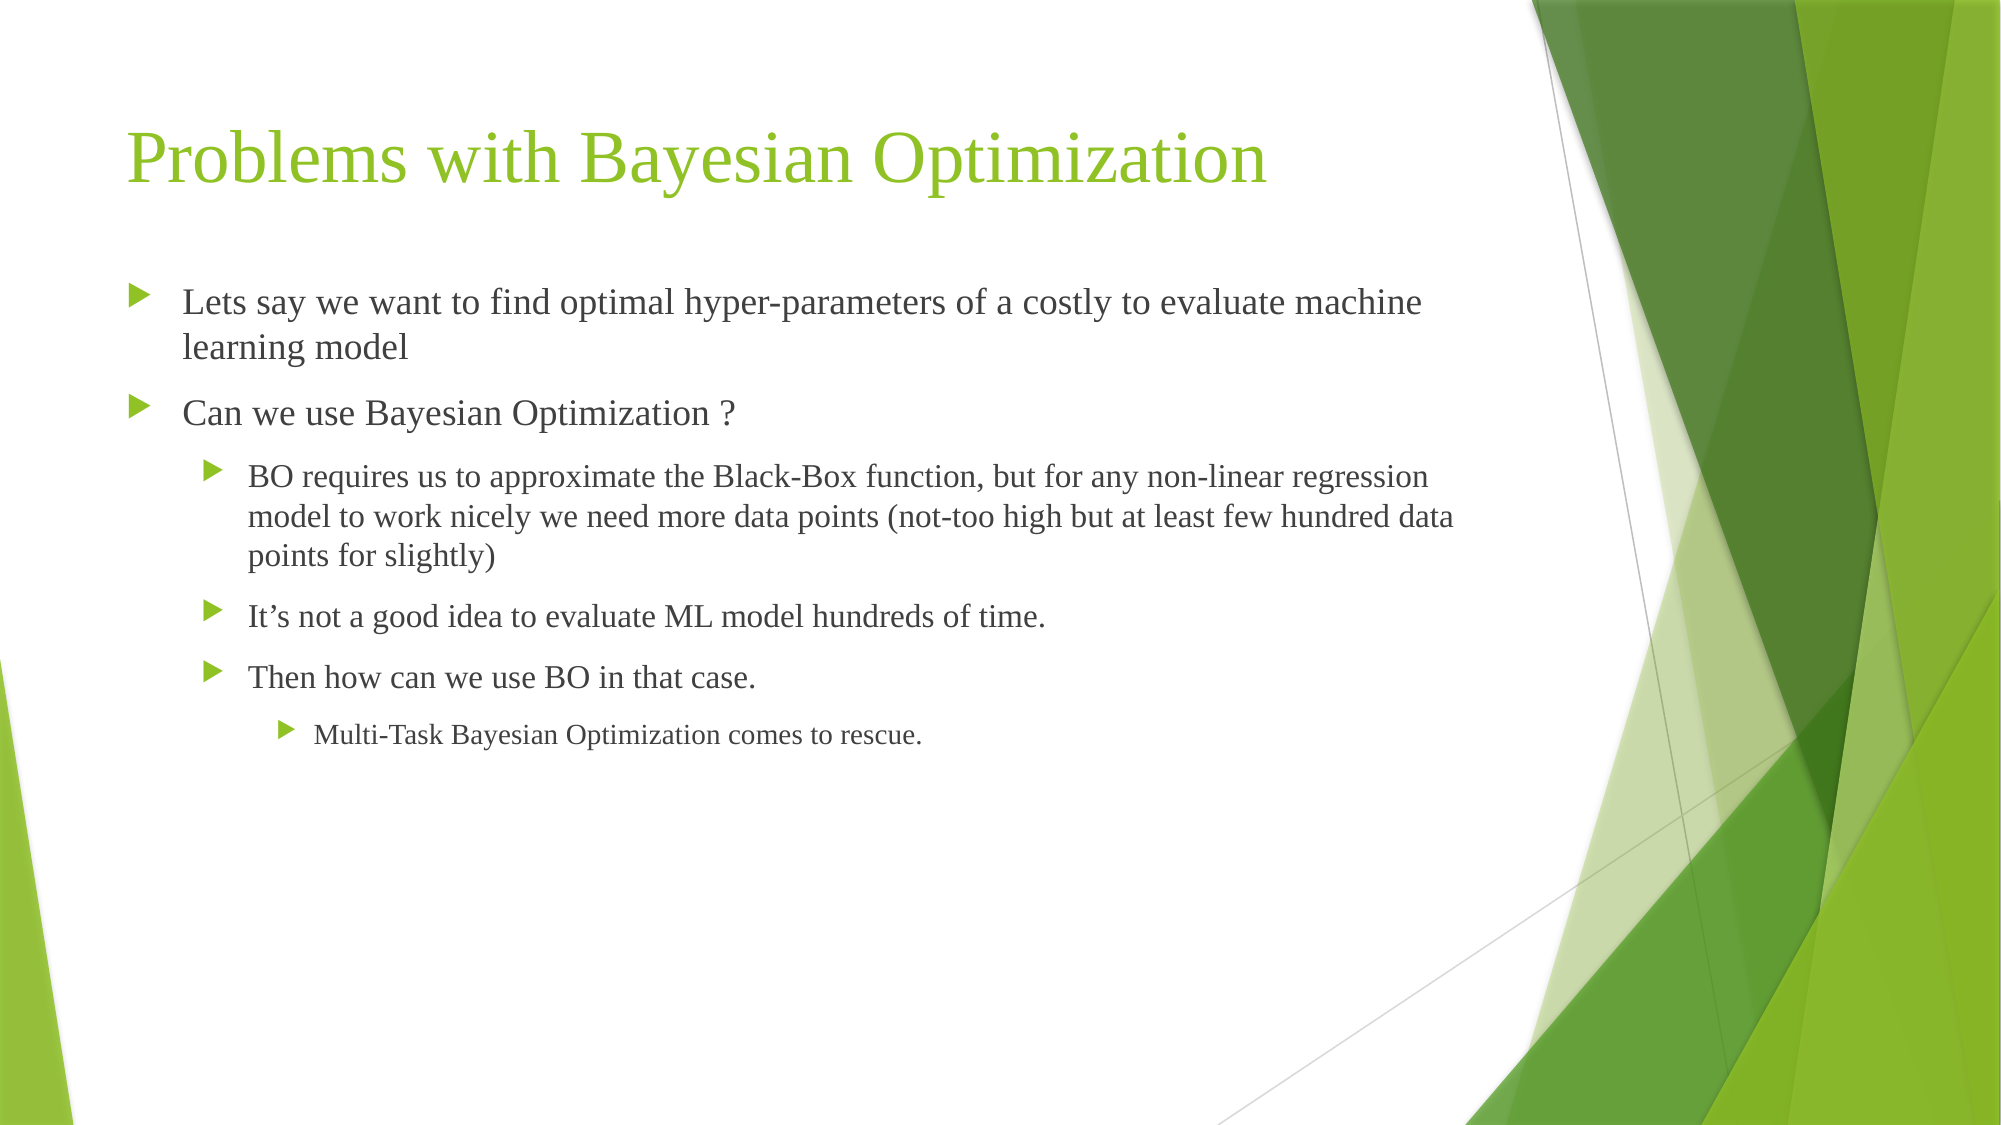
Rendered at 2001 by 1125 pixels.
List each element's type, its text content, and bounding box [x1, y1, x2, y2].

list Lets say we want to find optimal hyper-parameters of a costly to evaluate machine learning model Can we use Bayesian Optimization ? BO requires us to approximate the Black-Box function, but for any non-linear regression model to work nicely we need more data points (not-too high but at least few hundred data points for slightly) It’s not a good idea to evaluate ML model hundreds of time. Then how can we use BO in that case. Multi-Task Bayesian Optimization comes to rescue. [111, 269, 1522, 991]
title Problems with Bayesian Optimization [111, 99, 1522, 269]
